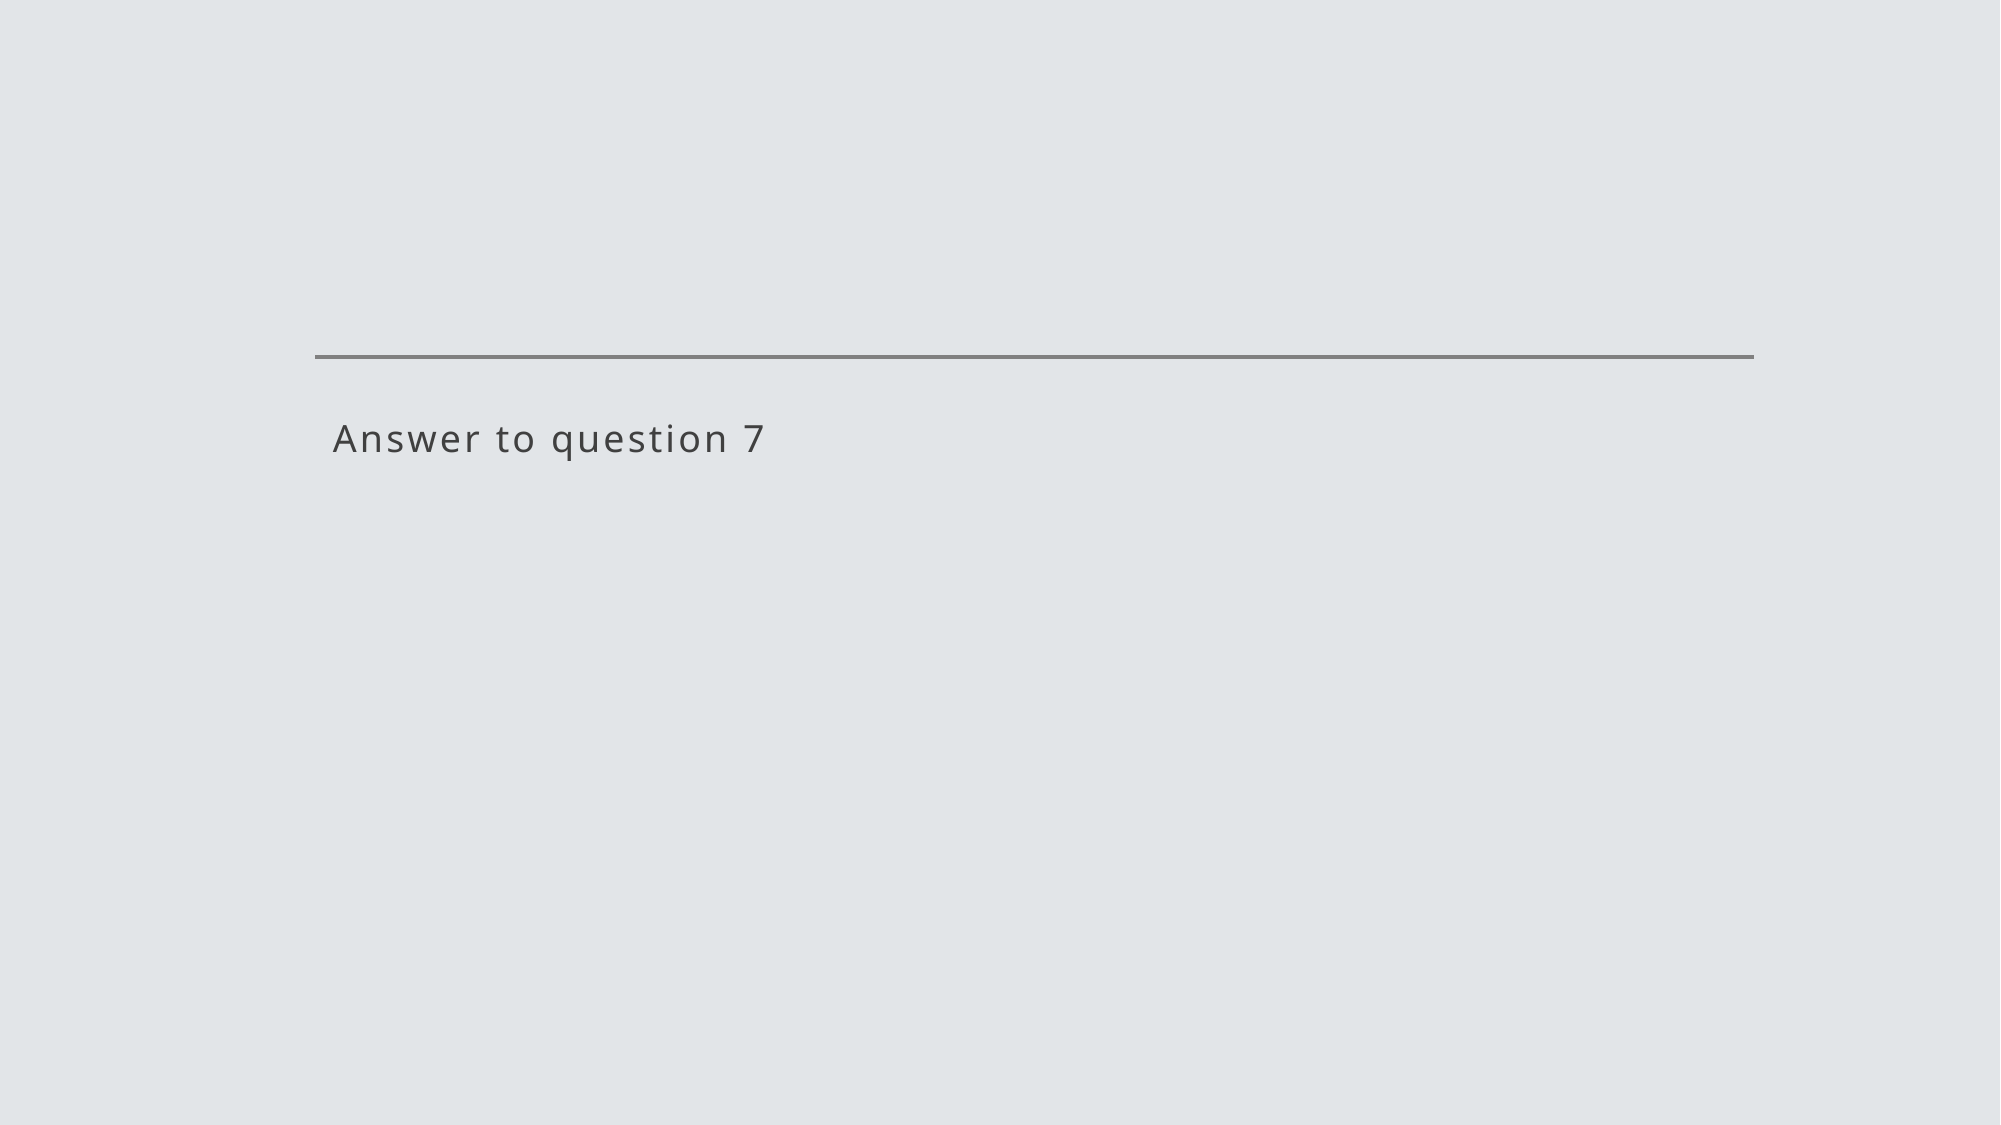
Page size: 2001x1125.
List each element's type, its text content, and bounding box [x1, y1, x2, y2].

list Answer to question 7 [315, 379, 1754, 979]
